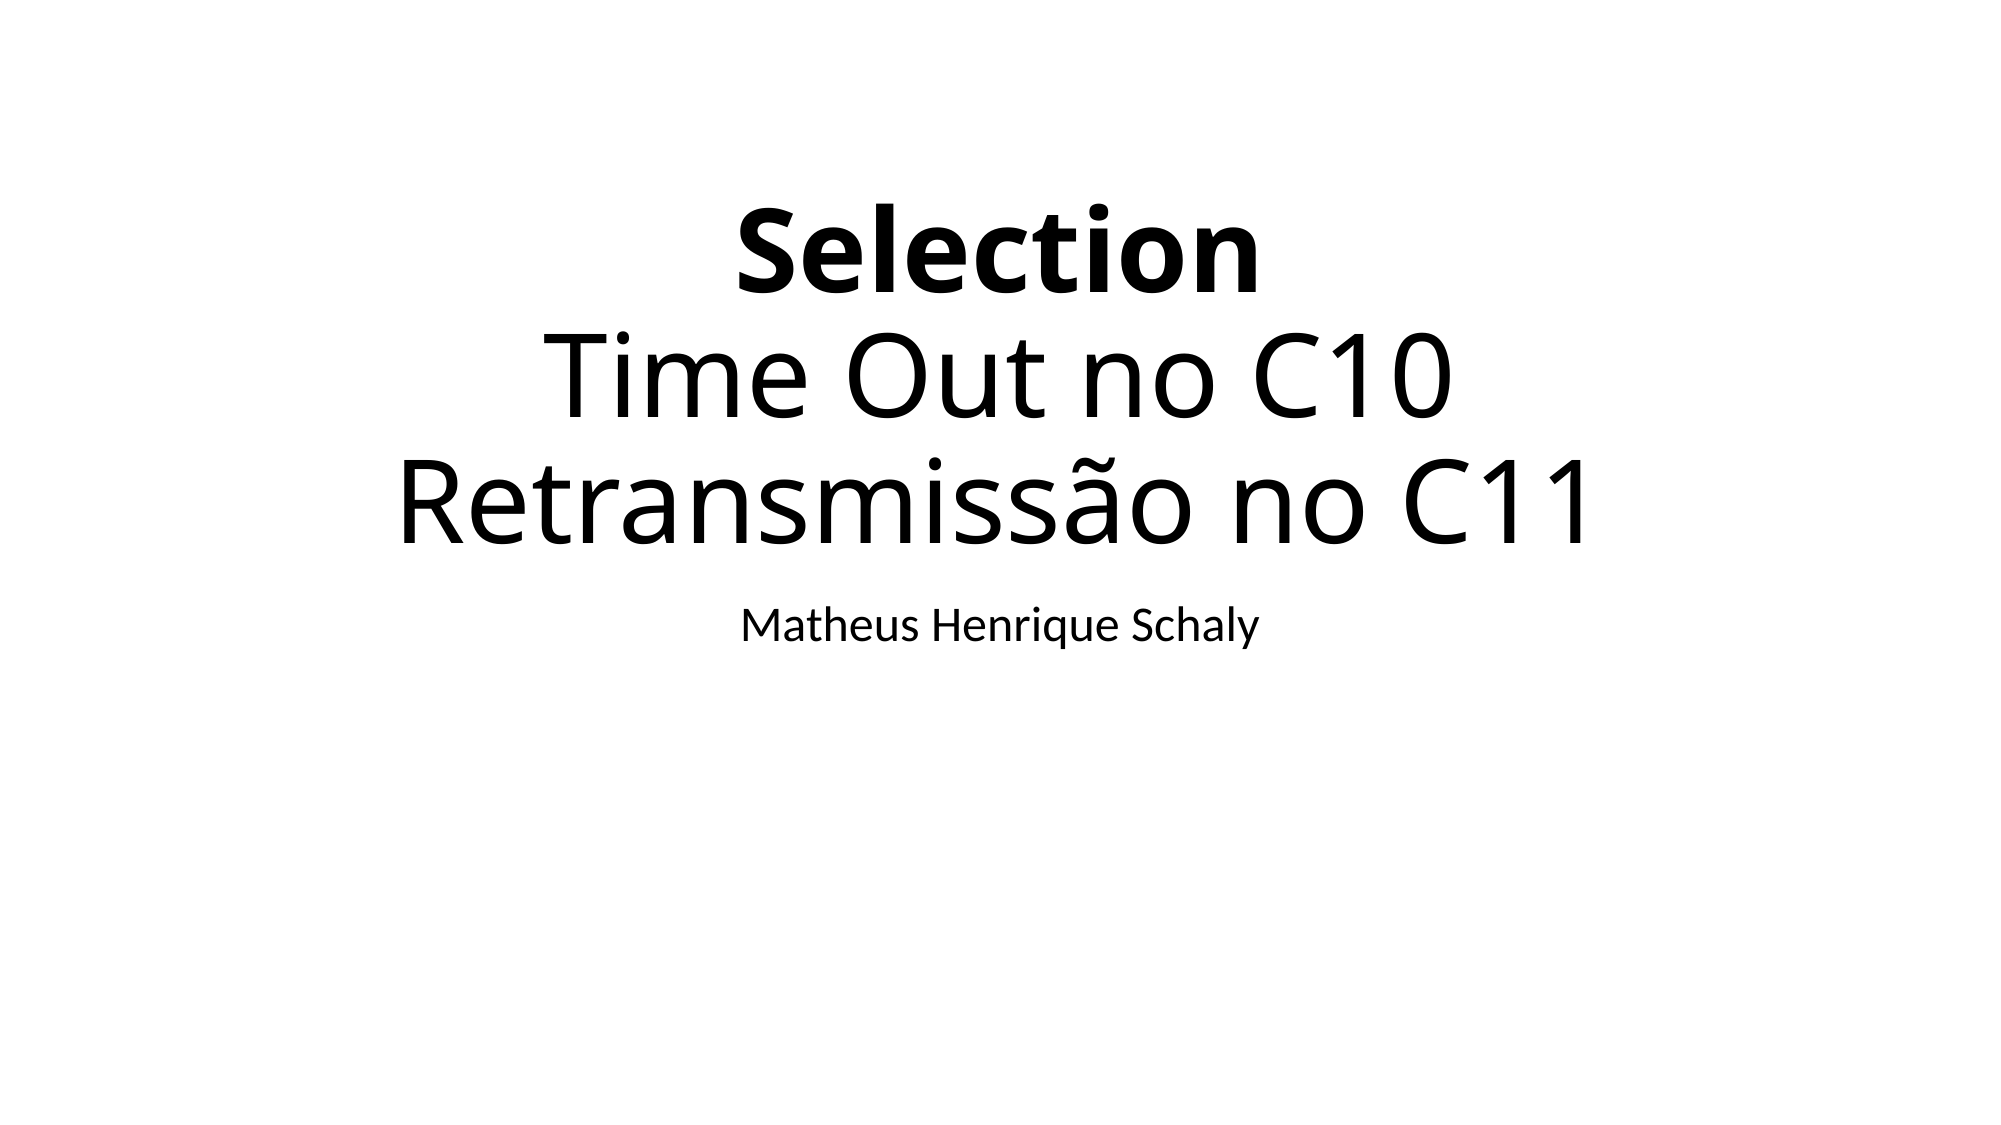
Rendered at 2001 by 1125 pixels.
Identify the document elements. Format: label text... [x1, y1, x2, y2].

subtitle Matheus Henrique Schaly [249, 590, 1750, 863]
title Selection Time Out no C10 Retransmissão no C11 [249, 184, 1750, 576]
